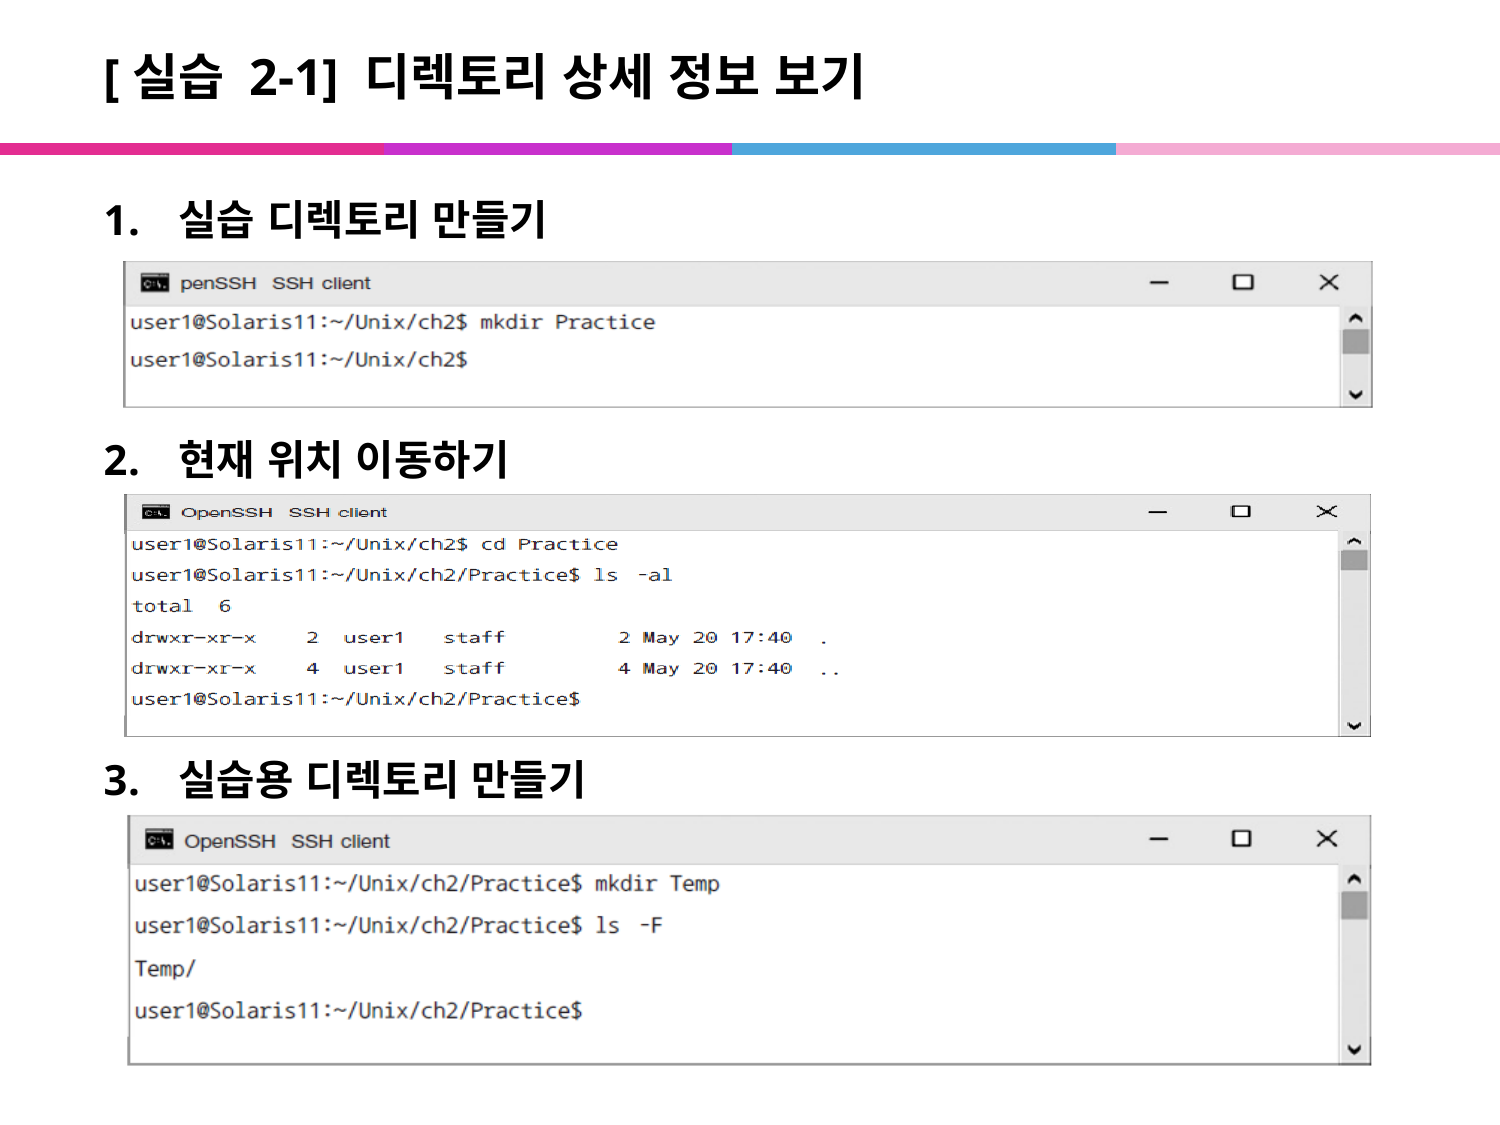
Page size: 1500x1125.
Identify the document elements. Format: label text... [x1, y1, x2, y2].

picture [123, 491, 1377, 740]
title [실습 2-1] 디렉토리 상세 정보 보기 [88, 30, 1330, 121]
list 실습 디렉토리 만들기 현재 위치 이동하기 실습용 디렉토리 만들기 [88, 196, 1448, 1083]
picture [123, 261, 1377, 410]
picture [123, 810, 1377, 1071]
